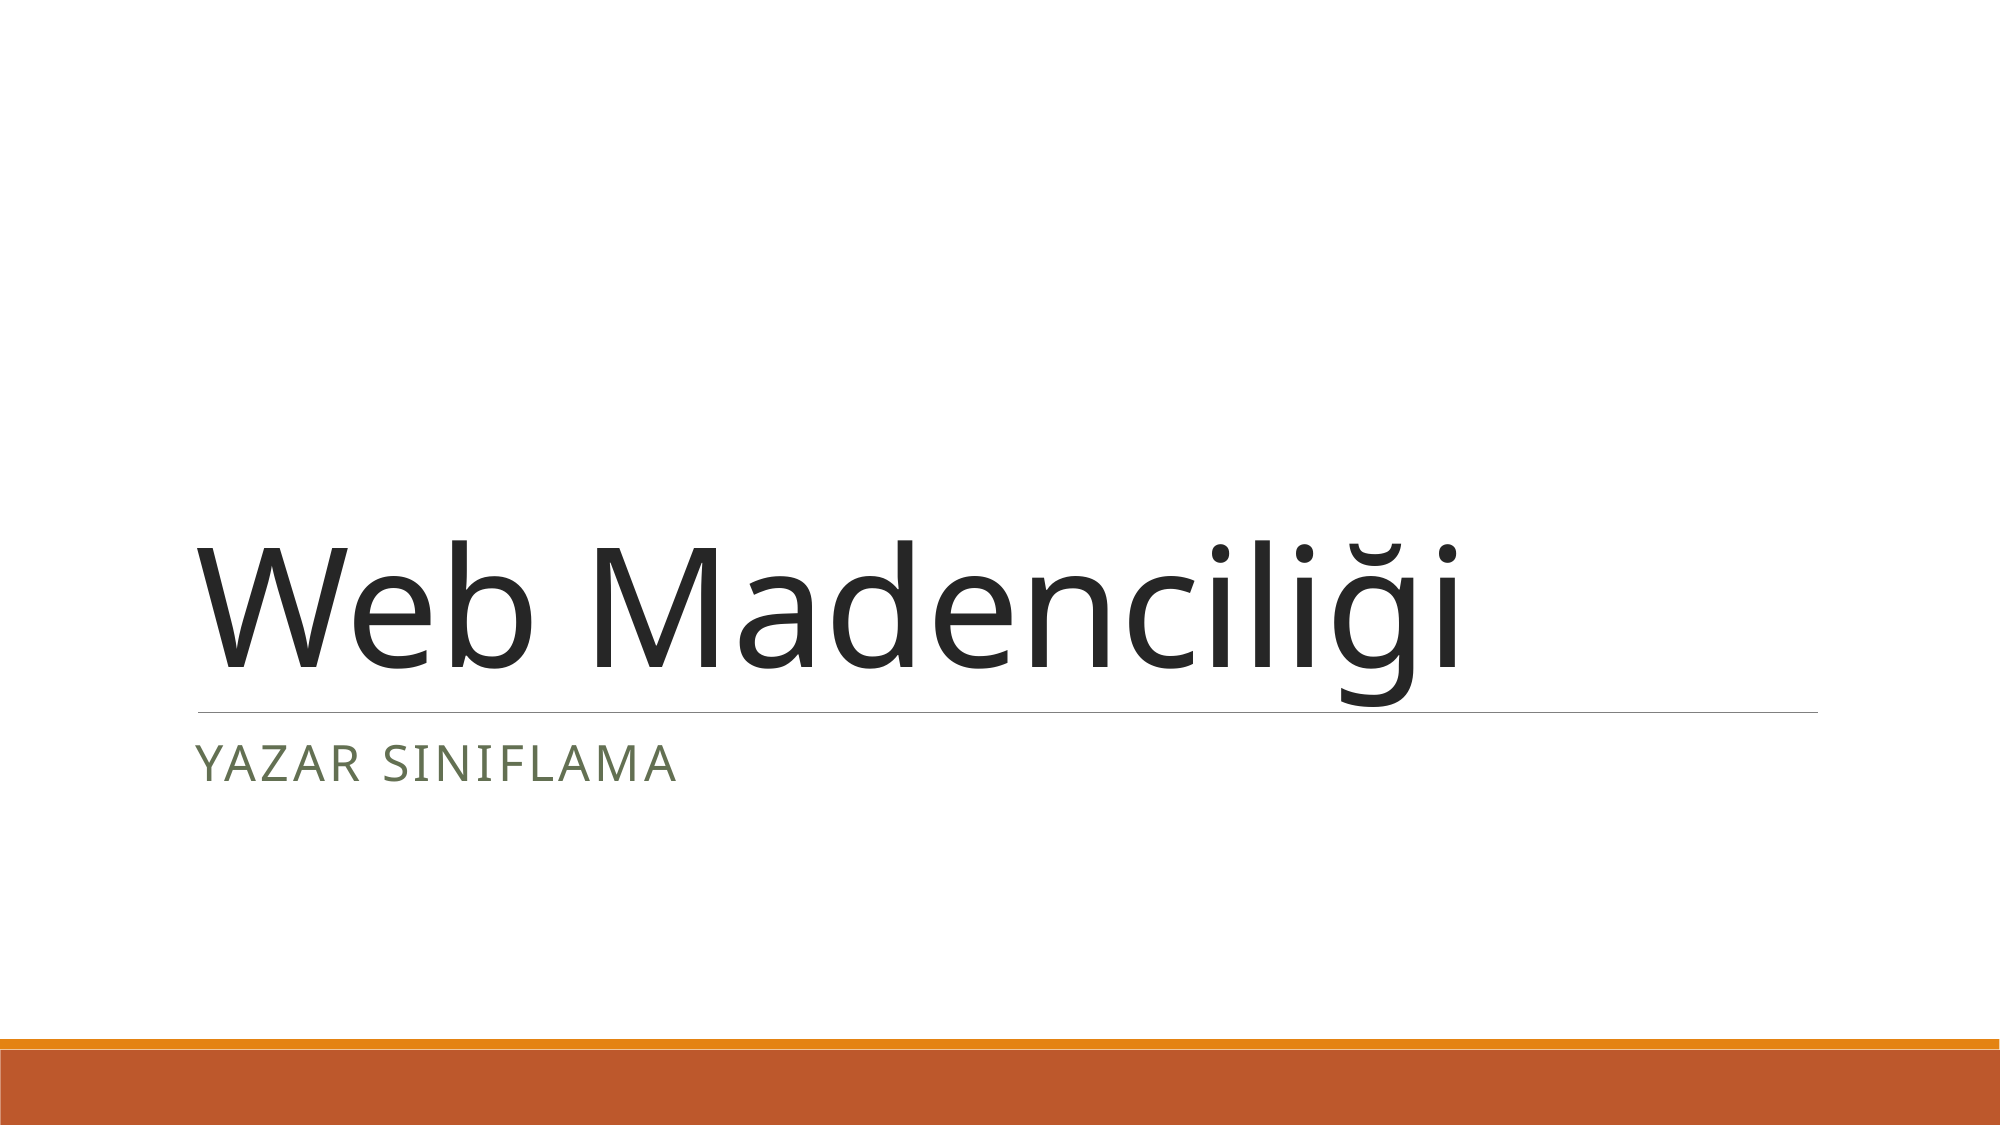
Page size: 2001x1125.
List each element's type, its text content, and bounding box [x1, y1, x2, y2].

subtitle Yazar Sınıflama [180, 730, 1831, 919]
title Web Madenciliği [180, 124, 1830, 710]
